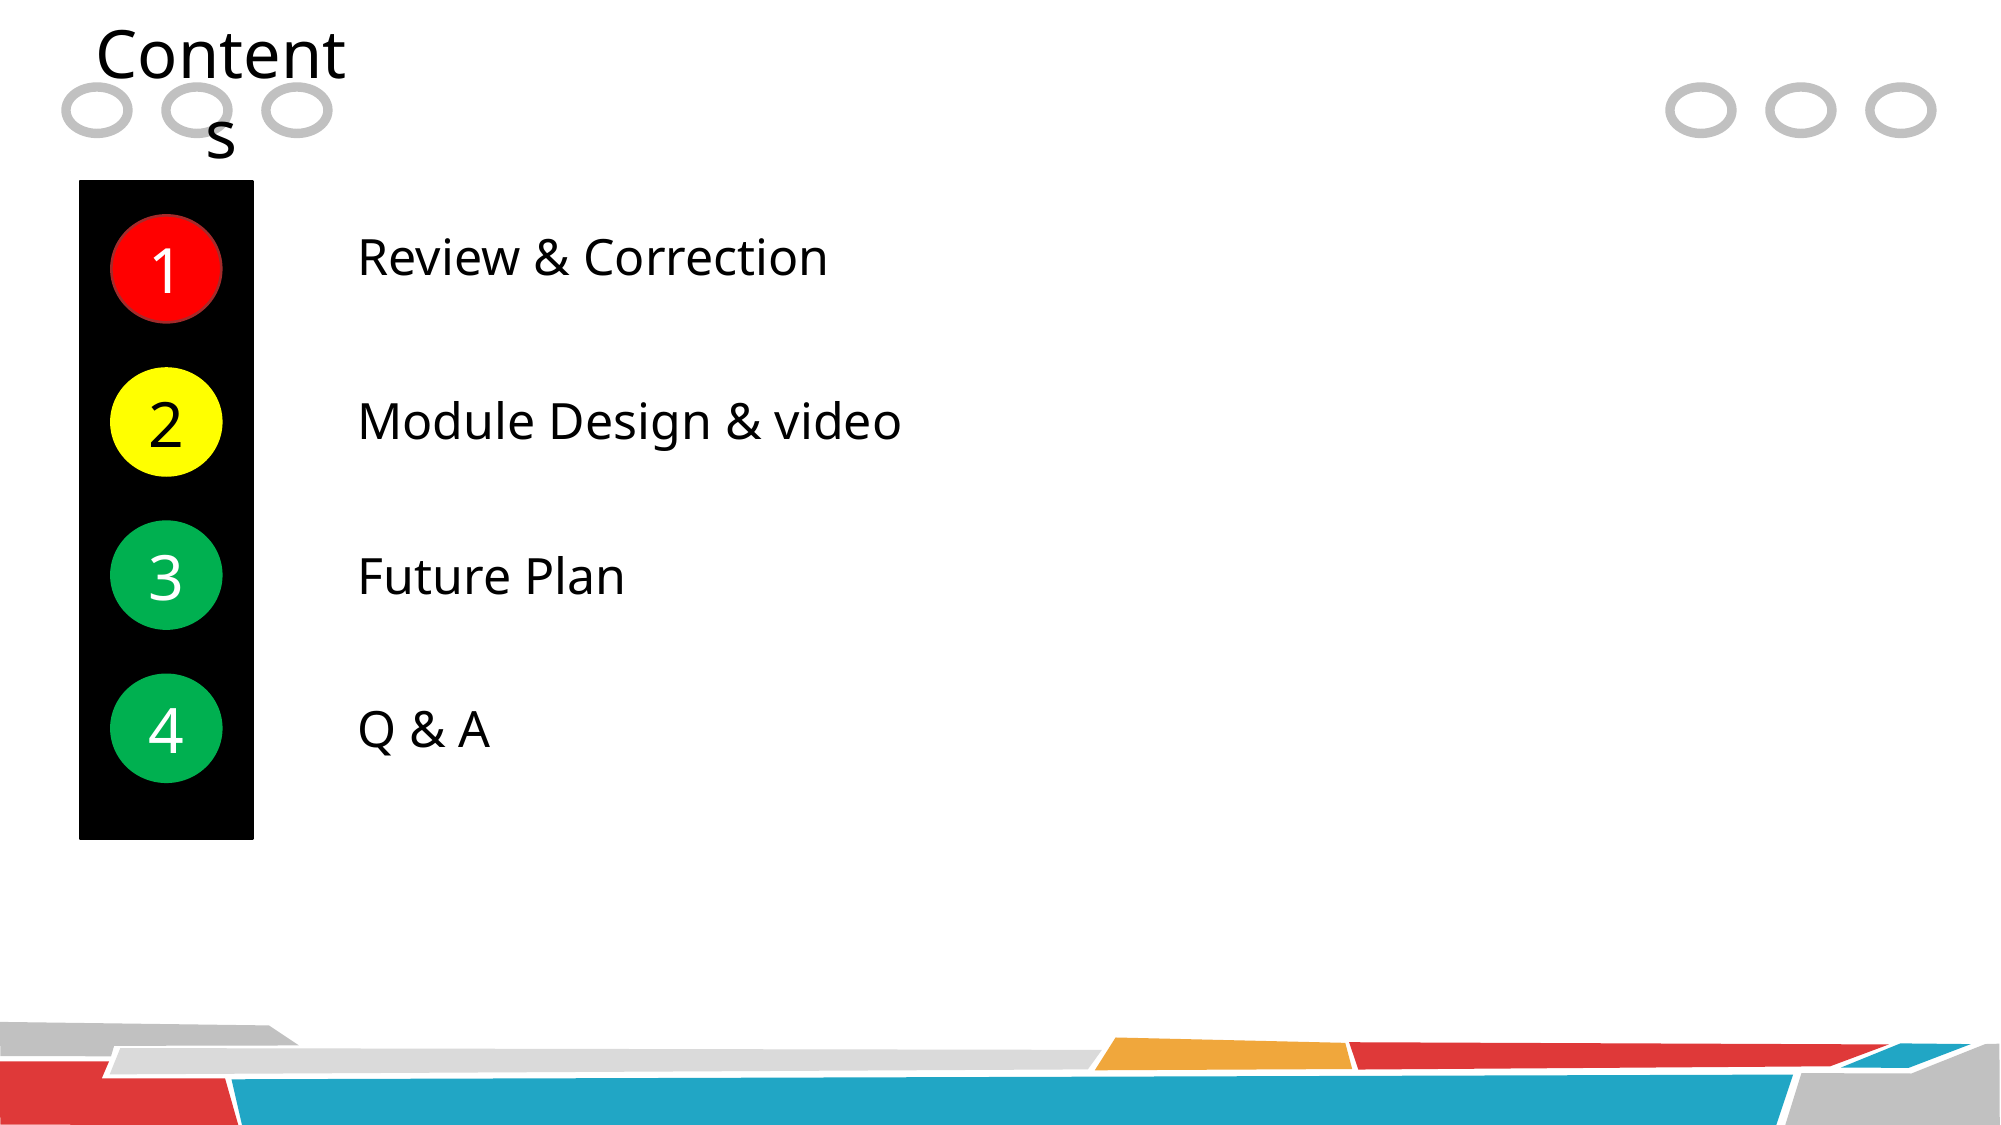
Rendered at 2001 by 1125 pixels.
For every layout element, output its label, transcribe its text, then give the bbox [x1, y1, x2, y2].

text_box 2 [110, 367, 223, 477]
text_box 3 [110, 520, 223, 630]
text_box 1 [110, 214, 223, 324]
text_box [79, 180, 254, 840]
text_box Review & Correction [342, 218, 1326, 293]
text_box Contents [67, 35, 375, 148]
text_box Module Design & video [342, 382, 1326, 458]
text_box Q & A [342, 690, 1326, 766]
text_box Future Plan [342, 537, 1326, 612]
text_box 4 [110, 673, 223, 784]
